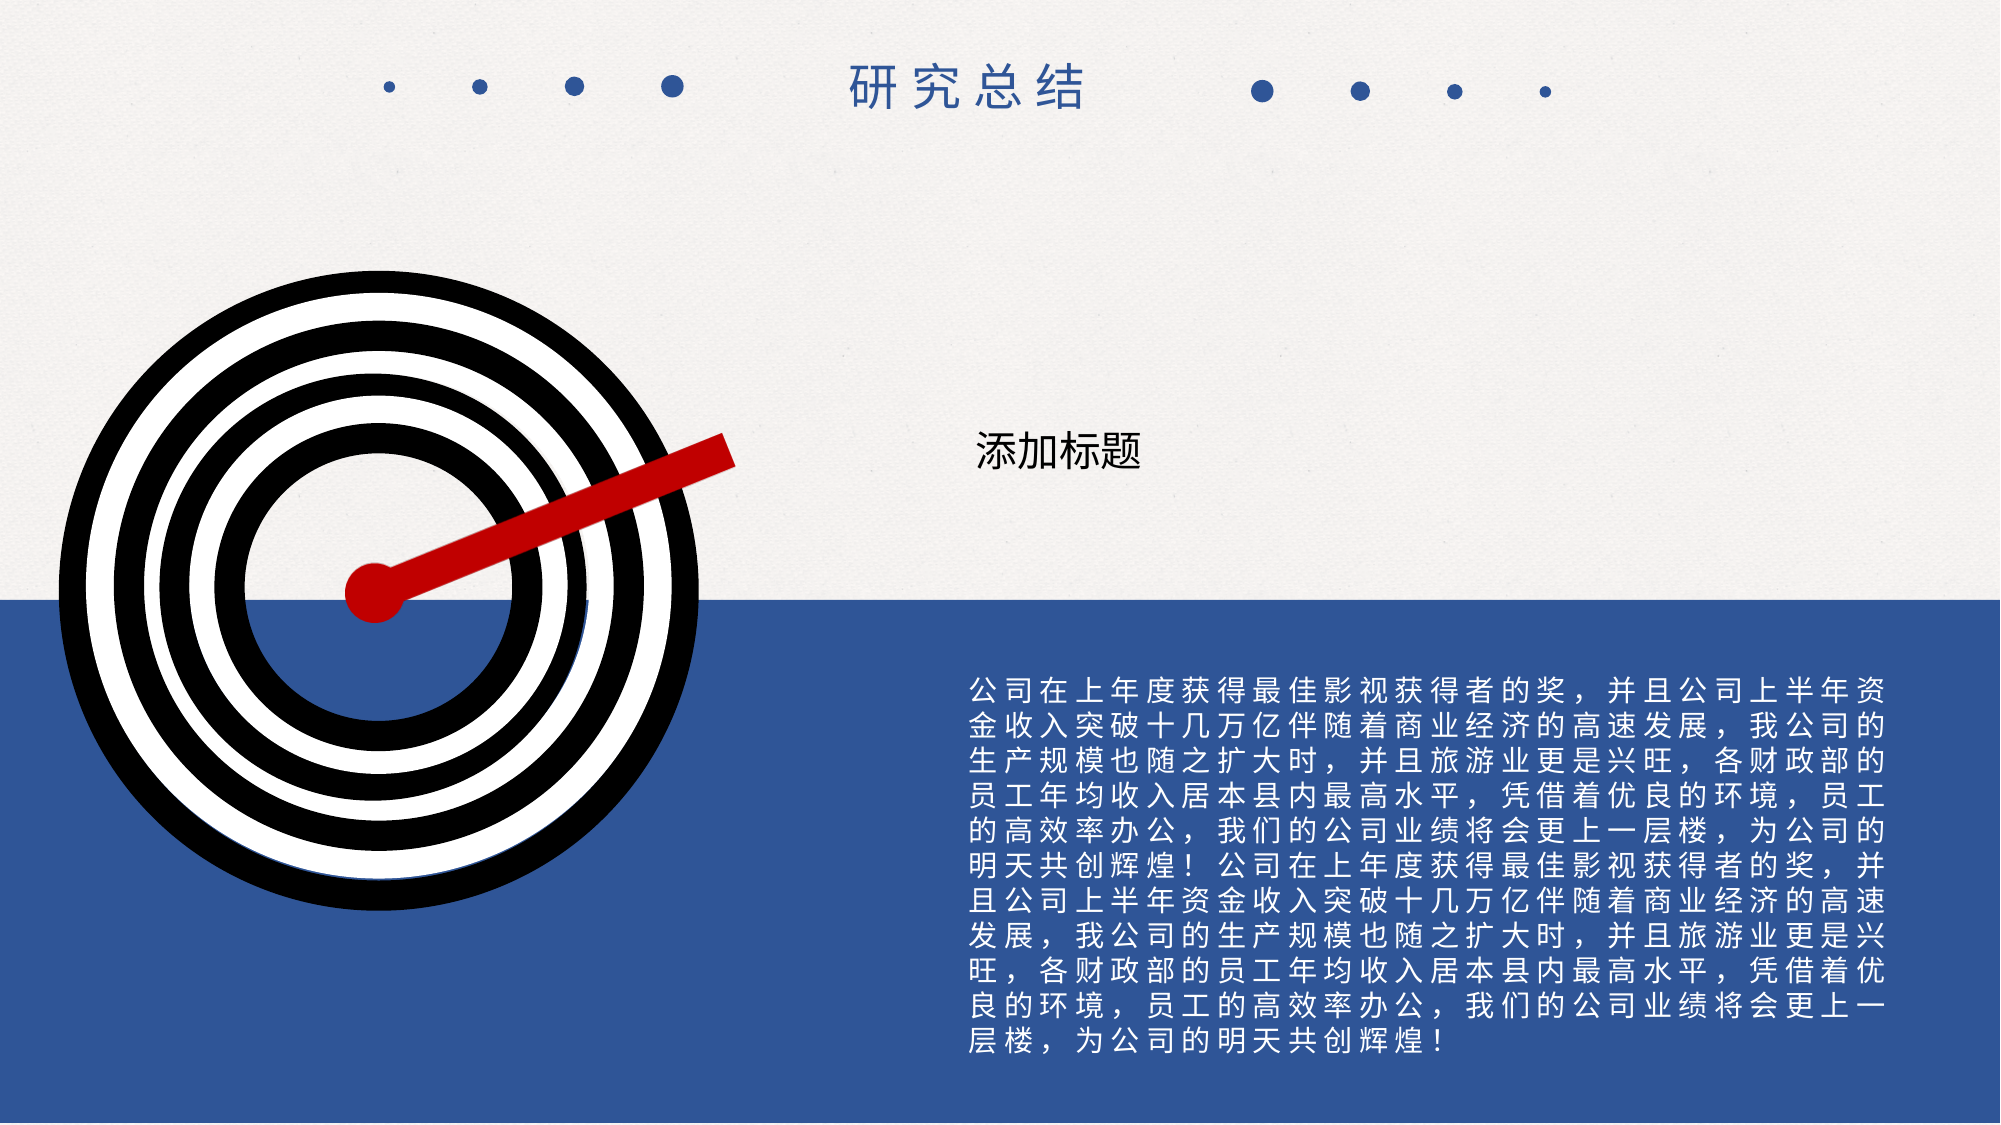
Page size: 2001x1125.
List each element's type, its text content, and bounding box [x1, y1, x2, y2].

text_box [0, 599, 2000, 1124]
text_box 研究总结 [833, 48, 1102, 75]
picture [0, 0, 2000, 623]
text_box 添加标题 [960, 417, 1158, 483]
text_box 公司在上年度获得最佳影视获得者的奖，并且公司上半年资金收入突破十几万亿伴随着商业经济的高速发展，我公司的生产规模也随之扩大时，并且旅游业更是兴旺，各财政部的员工年均收入居本县内最高水平，凭借着优良的环境，员工的高效率办公，我们的公司业绩将会更上一层楼，为公司的明天共创辉煌！公司在上年度获得最佳影视获得者的奖，并且公司上半年资金收入突破十几万亿伴随着商业经济的高速发展，我公司的生产规模也随之扩大时，并且旅游业更是兴旺，各财政部的员工年均收入居本县内最高水平，凭借着优良的环境，员工的高效率办公，我们的公司业绩将会更上一层楼，为公司的明天共创辉煌！ [953, 664, 1918, 1100]
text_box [383, 75, 1552, 103]
text_box 研究总结 [833, 103, 1102, 123]
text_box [73, 285, 684, 896]
